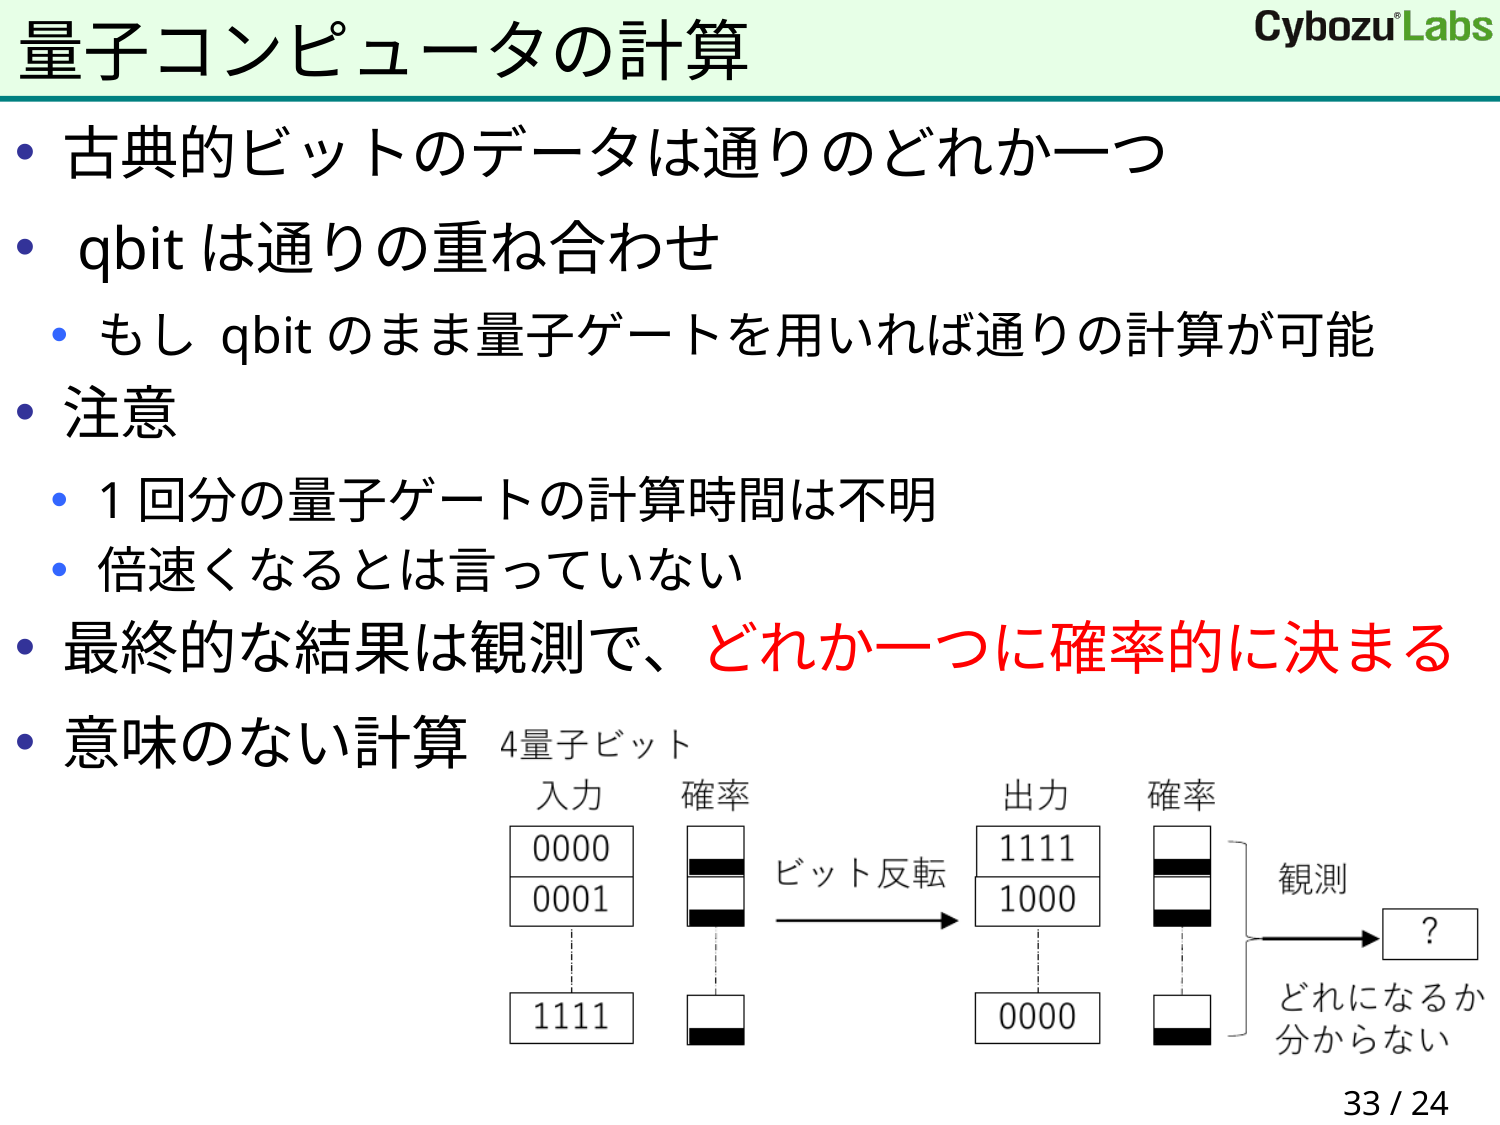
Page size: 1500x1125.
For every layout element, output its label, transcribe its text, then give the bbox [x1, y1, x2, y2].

title 量子コンピュータの計算 [2, 1, 1500, 90]
picture [501, 727, 1488, 1059]
slide_number 33 / 24 [1293, 1074, 1495, 1125]
